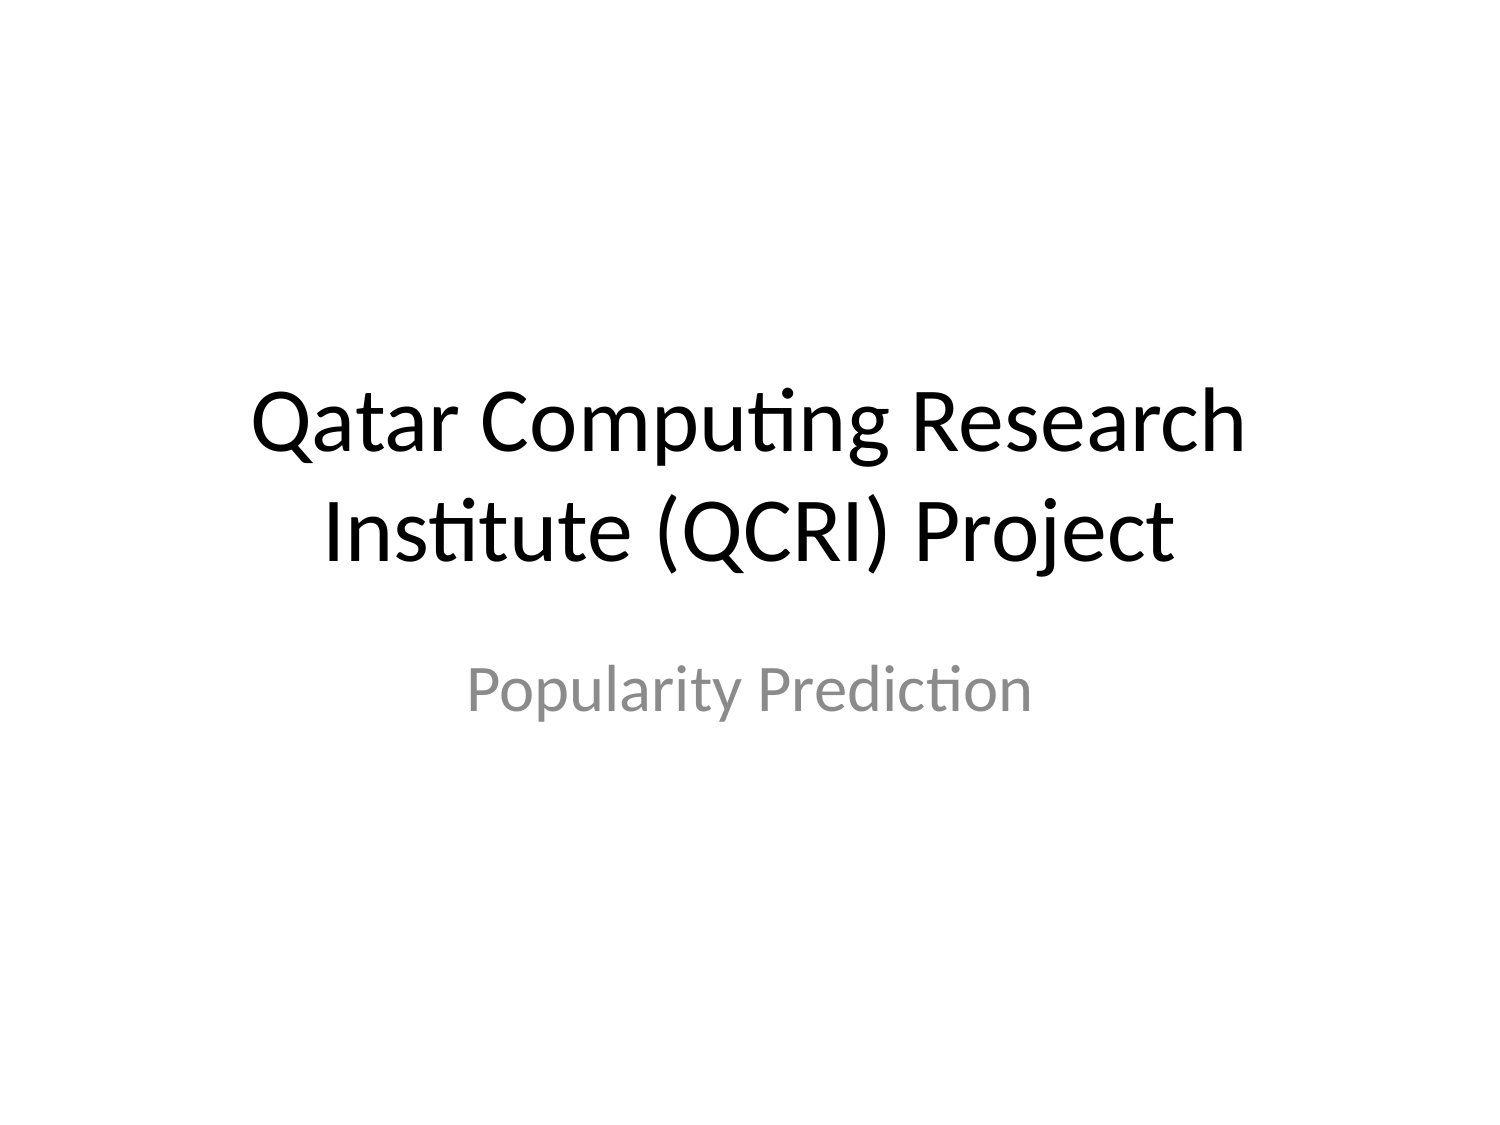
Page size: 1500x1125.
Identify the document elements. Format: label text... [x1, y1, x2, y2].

subtitle Popularity Prediction [225, 637, 1275, 925]
title Qatar Computing Research Institute (QCRI) Project [112, 349, 1388, 591]
